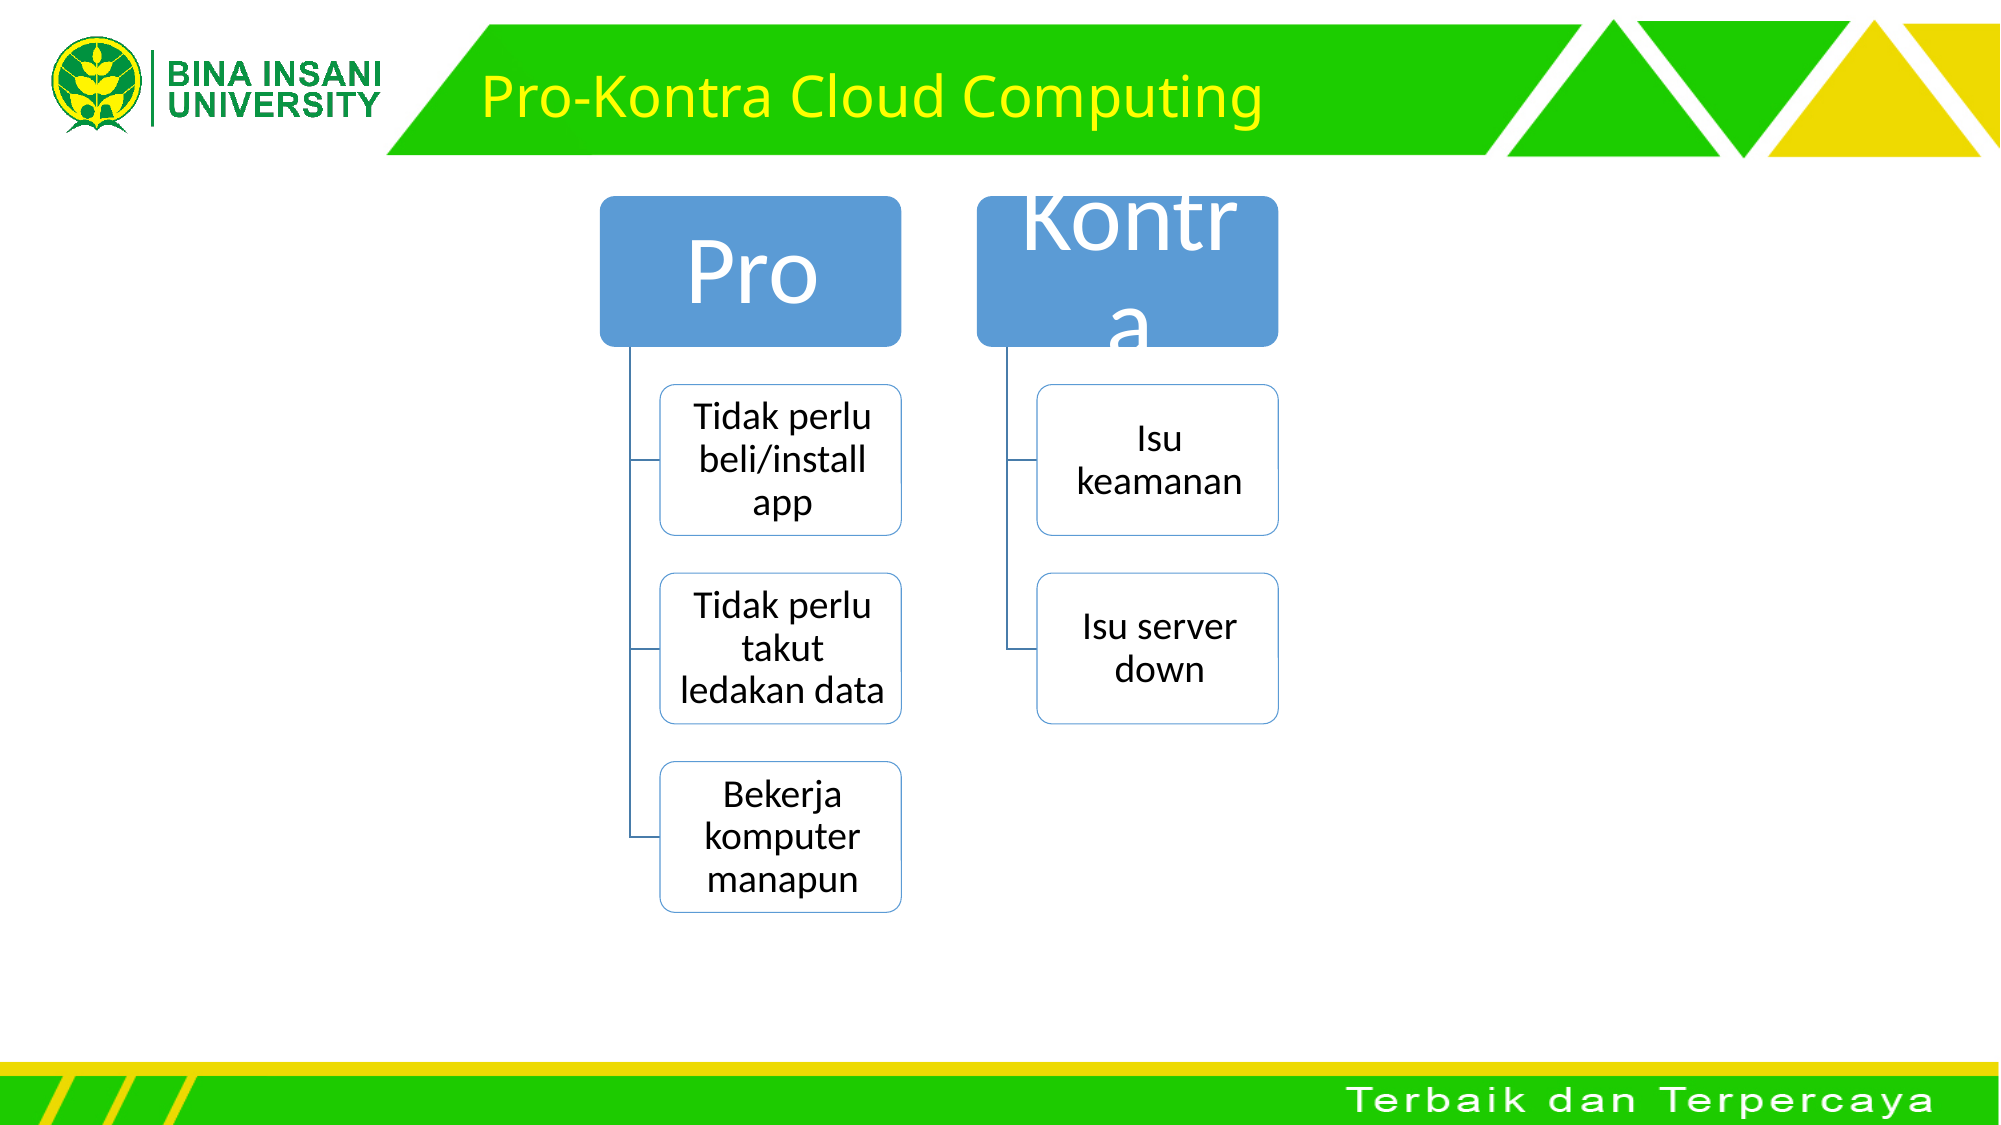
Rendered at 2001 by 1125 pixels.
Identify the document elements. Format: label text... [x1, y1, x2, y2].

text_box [287, 196, 1591, 913]
title Pro-Kontra Cloud Computing [465, 59, 1863, 138]
picture [0, 0, 2000, 1125]
